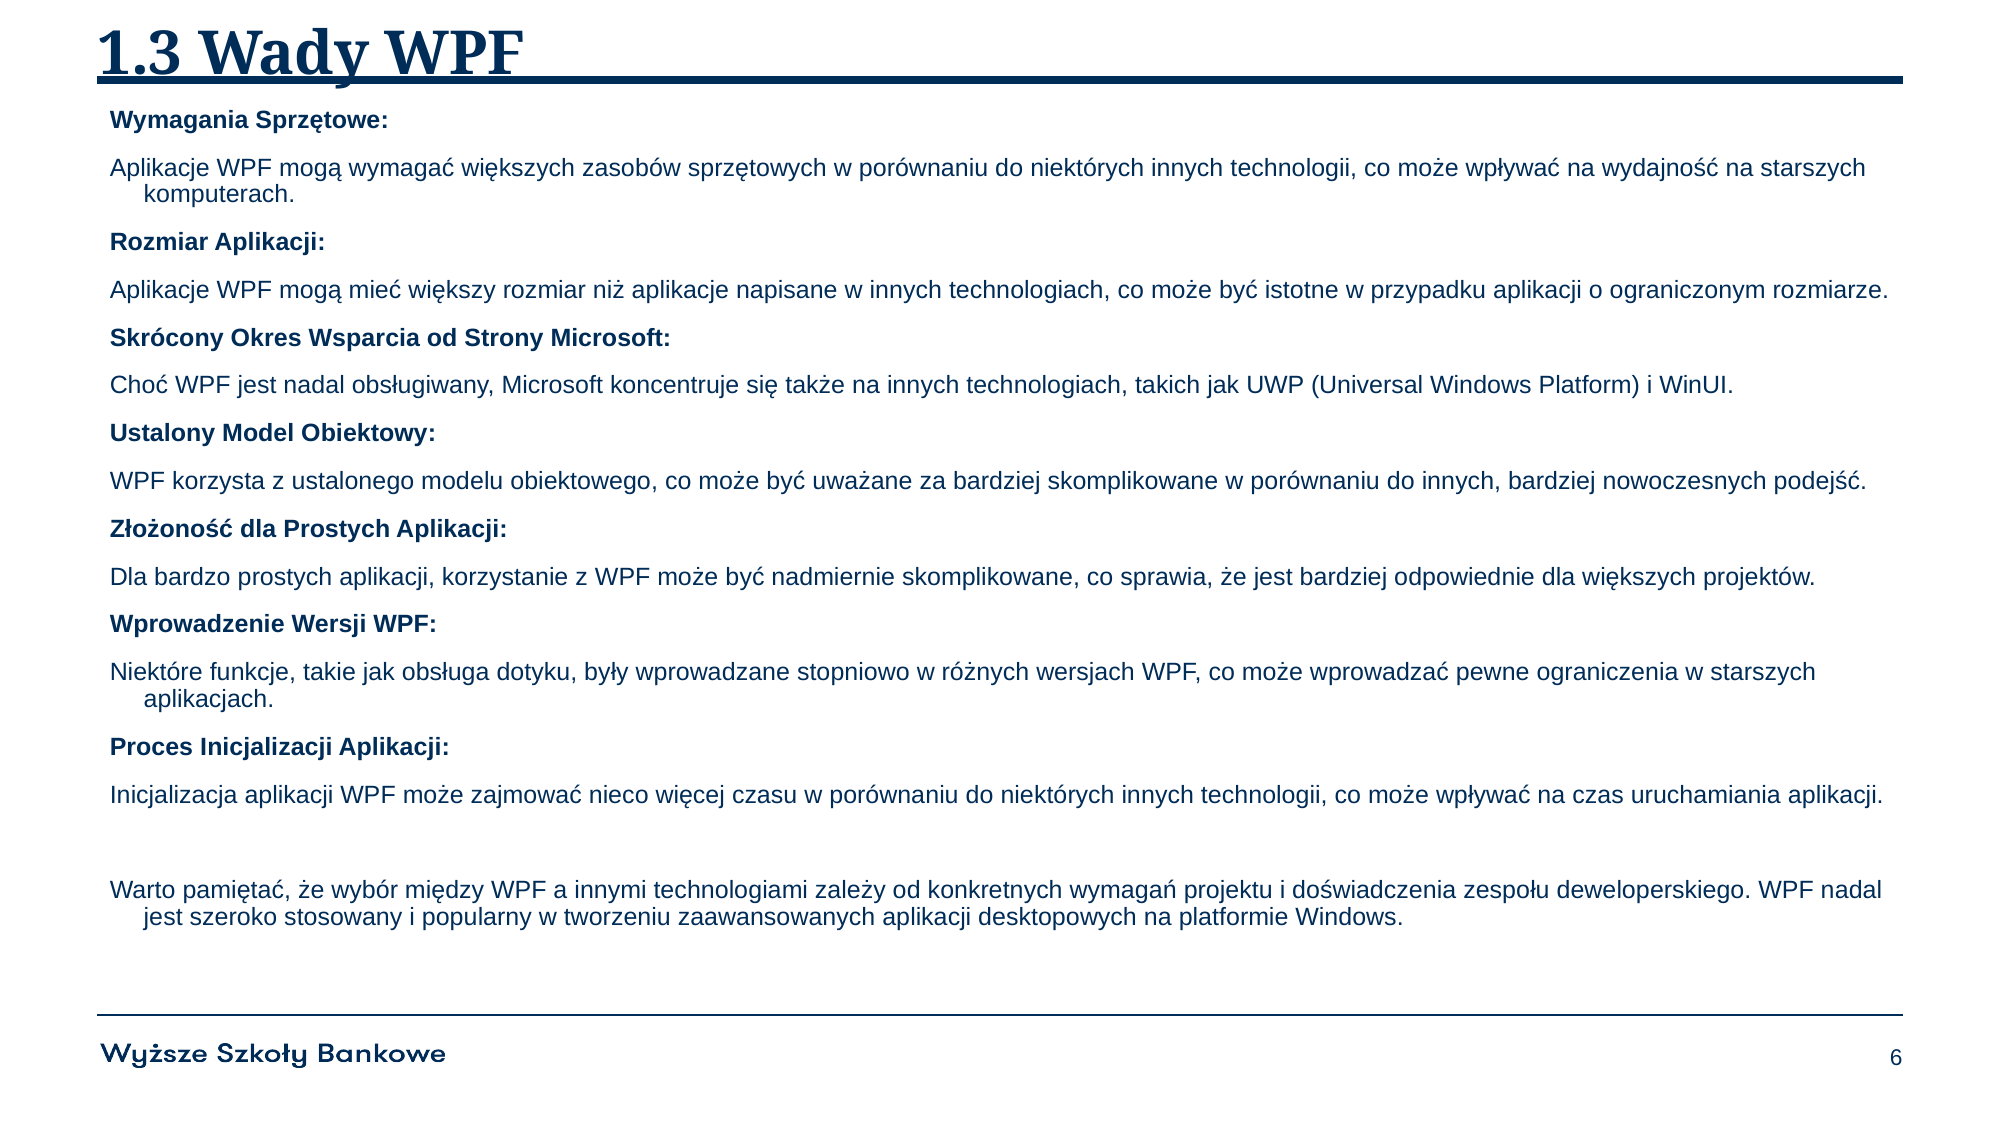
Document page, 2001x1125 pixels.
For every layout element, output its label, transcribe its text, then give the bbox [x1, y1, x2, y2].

list Wymagania Sprzętowe: Aplikacje WPF mogą wymagać większych zasobów sprzętowych w porównaniu do niektórych innych technologii, co może wpływać na wydajność na starszych komputerach. Rozmiar Aplikacji: Aplikacje WPF mogą mieć większy rozmiar niż aplikacje napisane w innych technologiach, co może być istotne w przypadku aplikacji o ograniczonym rozmiarze. Skrócony Okres Wsparcia od Strony Microsoft: Choć WPF jest nadal obsługiwany, Microsoft koncentruje się także na innych technologiach, takich jak UWP (Universal Windows Platform) i WinUI. Ustalony Model Obiektowy: WPF korzysta z ustalonego modelu obiektowego, co może być uważane za bardziej skomplikowane w porównaniu do innych, bardziej nowoczesnych podejść. Złożoność dla Prostych Aplikacji: Dla bardzo prostych aplikacji, korzystanie z WPF może być nadmiernie skomplikowane, co sprawia, że jest bardziej odpowiednie dla większych projektów. Wprowadzenie Wersji WPF: Niektóre funkcje, takie jak obsługa dotyku, były wprowadzane stopniowo w różnych wersjach WPF, co może wprowadzać pewne ograniczenia w starszych aplikacjach. Proces Inicjalizacji Aplikacji: Inicjalizacja aplikacji WPF może zajmować nieco więcej czasu w porównaniu do niektórych innych technologii, co może wpływać na czas uruchamiania aplikacji. Warto pamiętać, że wybór między WPF a innymi technologiami zależy od konkretnych wymagań projektu i doświadczenia zespołu deweloperskiego. WPF nadal jest szeroko stosowany i popularny w tworzeniu zaawansowanych aplikacji desktopowych na platformie Windows. [75, 106, 1903, 1012]
picture [100, 1043, 445, 1068]
slide_number 6 [1771, 1042, 1903, 1071]
title 1.3 Wady WPF [97, 21, 1903, 88]
